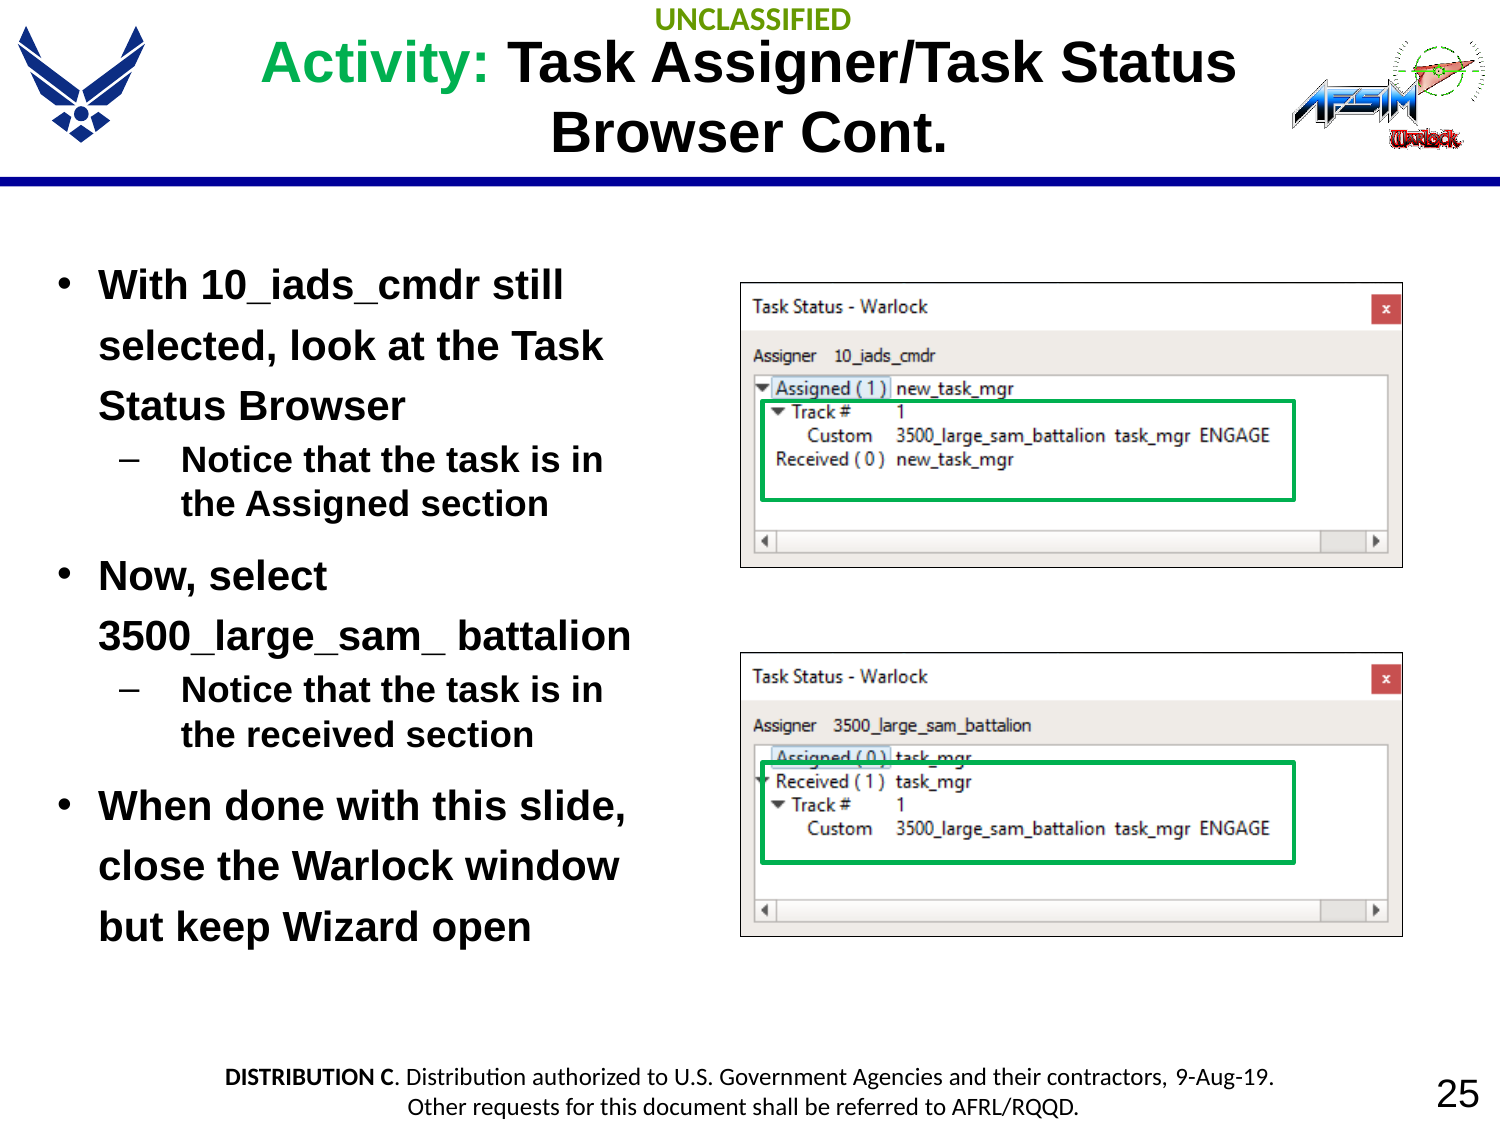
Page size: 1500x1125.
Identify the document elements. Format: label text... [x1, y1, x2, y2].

picture [740, 652, 1404, 937]
title Activity: Task Assigner/Task Status Browser Cont. [206, 0, 1294, 188]
picture [740, 282, 1404, 568]
list With 10_iads_cmdr still selected, look at the Task Status Browser Notice that the task is in the Assigned section Now, select 3500_large_sam_ battalion Notice that the task is in the received section When done with this slide, close the Warlock window but keep Wizard open [0, 237, 657, 975]
picture [1294, 0, 1500, 176]
